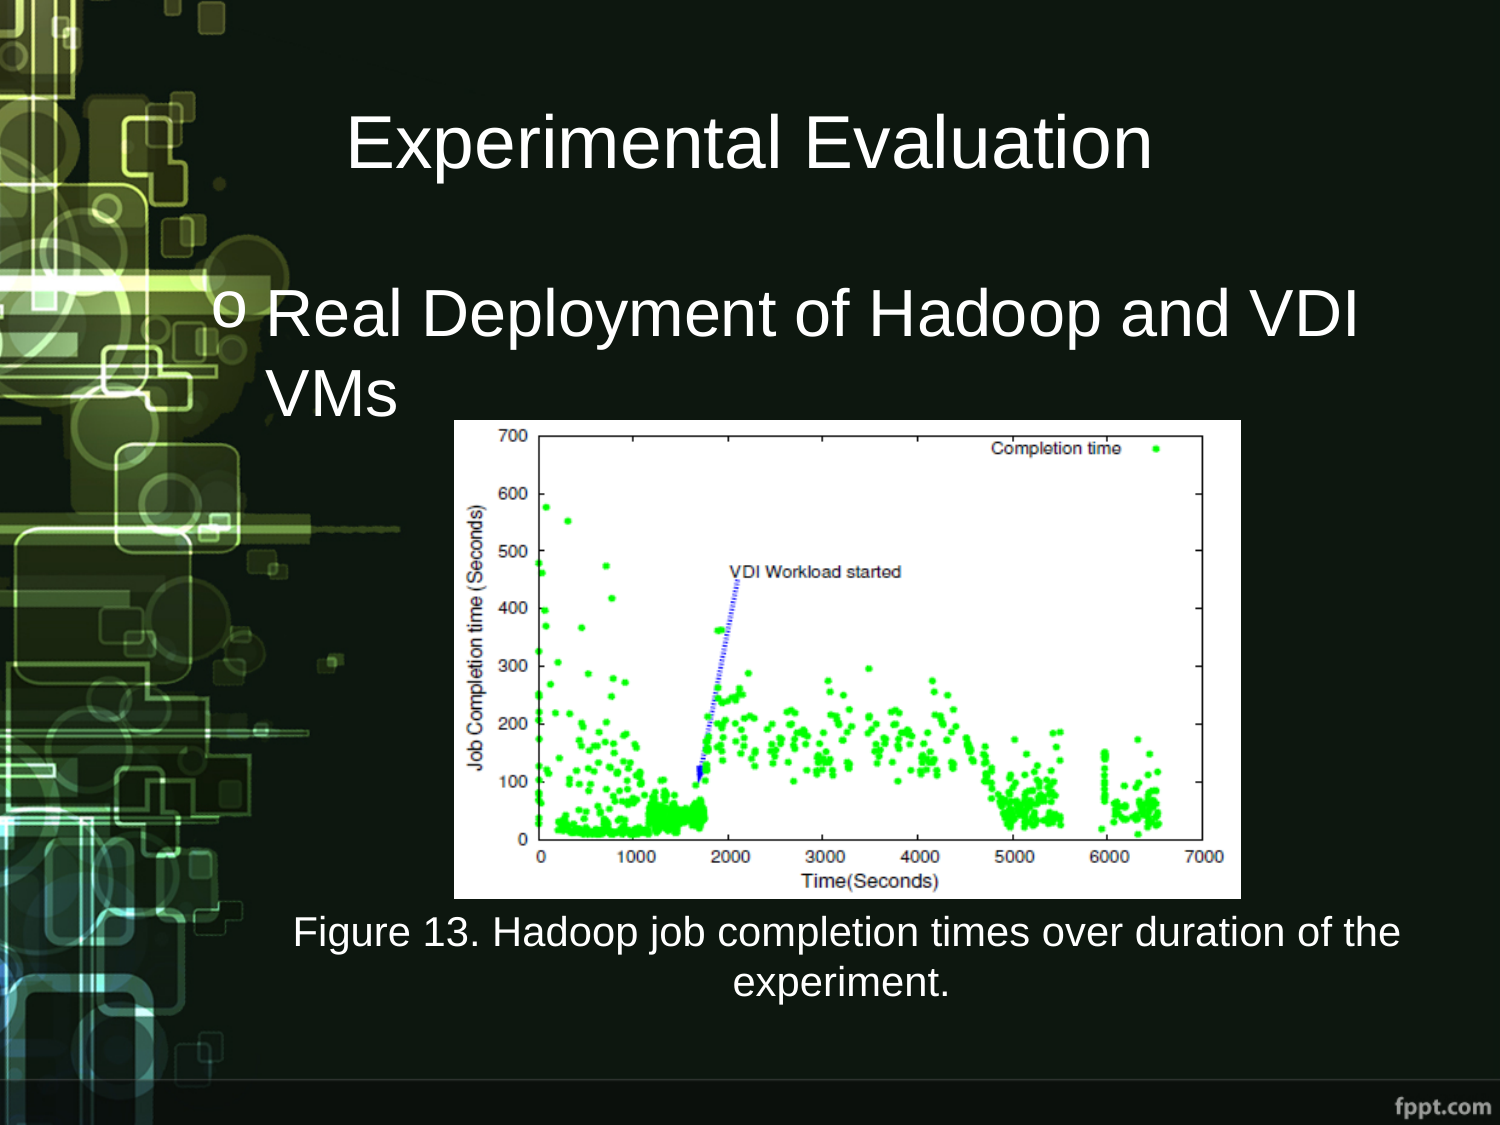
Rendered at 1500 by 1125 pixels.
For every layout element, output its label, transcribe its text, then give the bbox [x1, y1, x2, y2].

picture [454, 420, 1241, 900]
title Experimental Evaluation [75, 45, 1425, 233]
picture [0, 0, 1500, 1125]
text_box Real Deployment of Hadoop and VDI VMs Figure 13. Hadoop job completion times over duration of the experiment. [194, 262, 1500, 1005]
